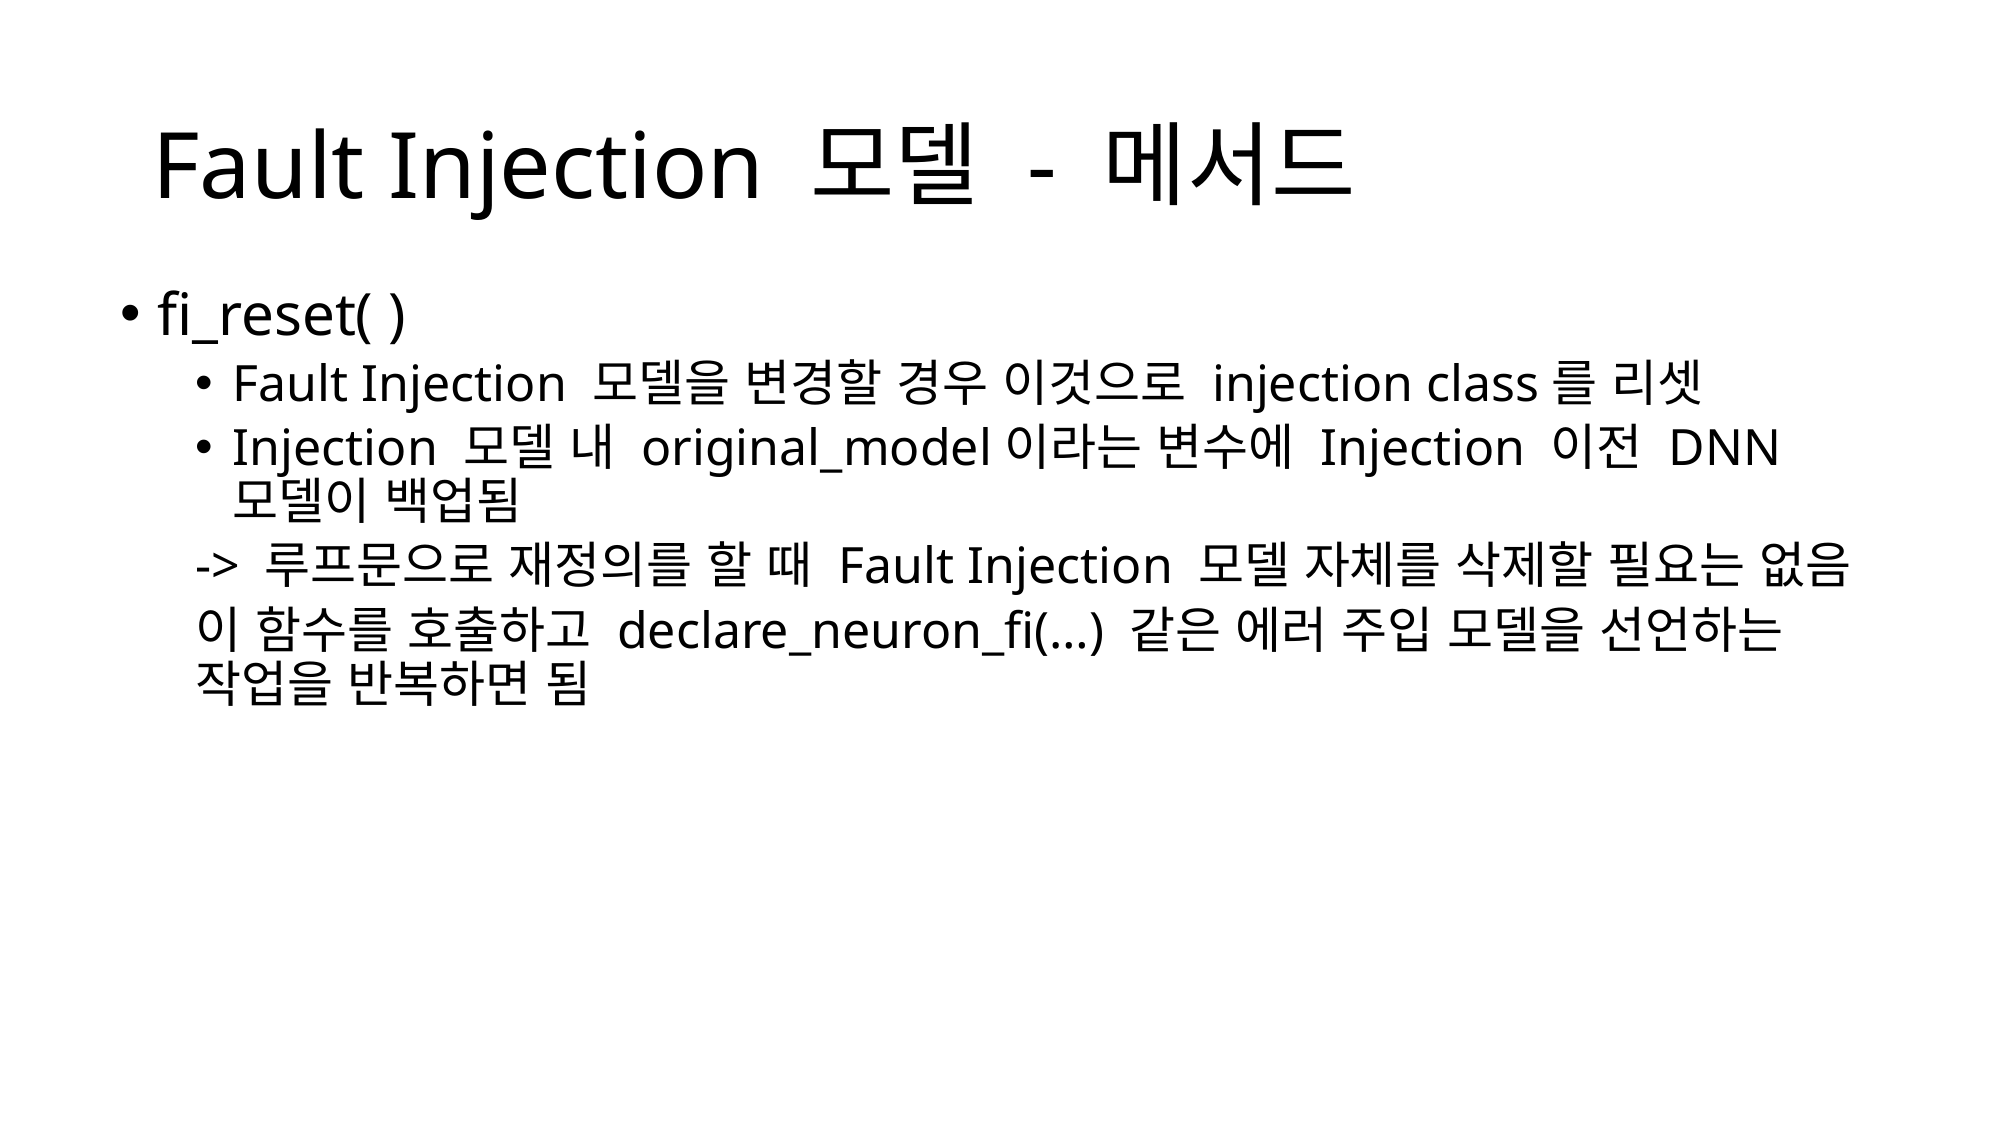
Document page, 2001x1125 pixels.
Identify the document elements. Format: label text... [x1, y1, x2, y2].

title Fault Injection 모델 - 메서드 [137, 59, 1863, 277]
list fi_reset( ) Fault Injection 모델을 변경할 경우 이것으로 injection class를 리셋 Injection 모델 내 original_model이라는 변수에 Injection 이전 DNN 모델이 백업됨 -> 루프문으로 재정의를 할 때 Fault Injection 모델 자체를 삭제할 필요는 없음 이 함수를 호출하고 declare_neuron_fi(…) 같은 에러 주입 모델을 선언하는 작업을 반복하면 됨 [105, 277, 1895, 992]
